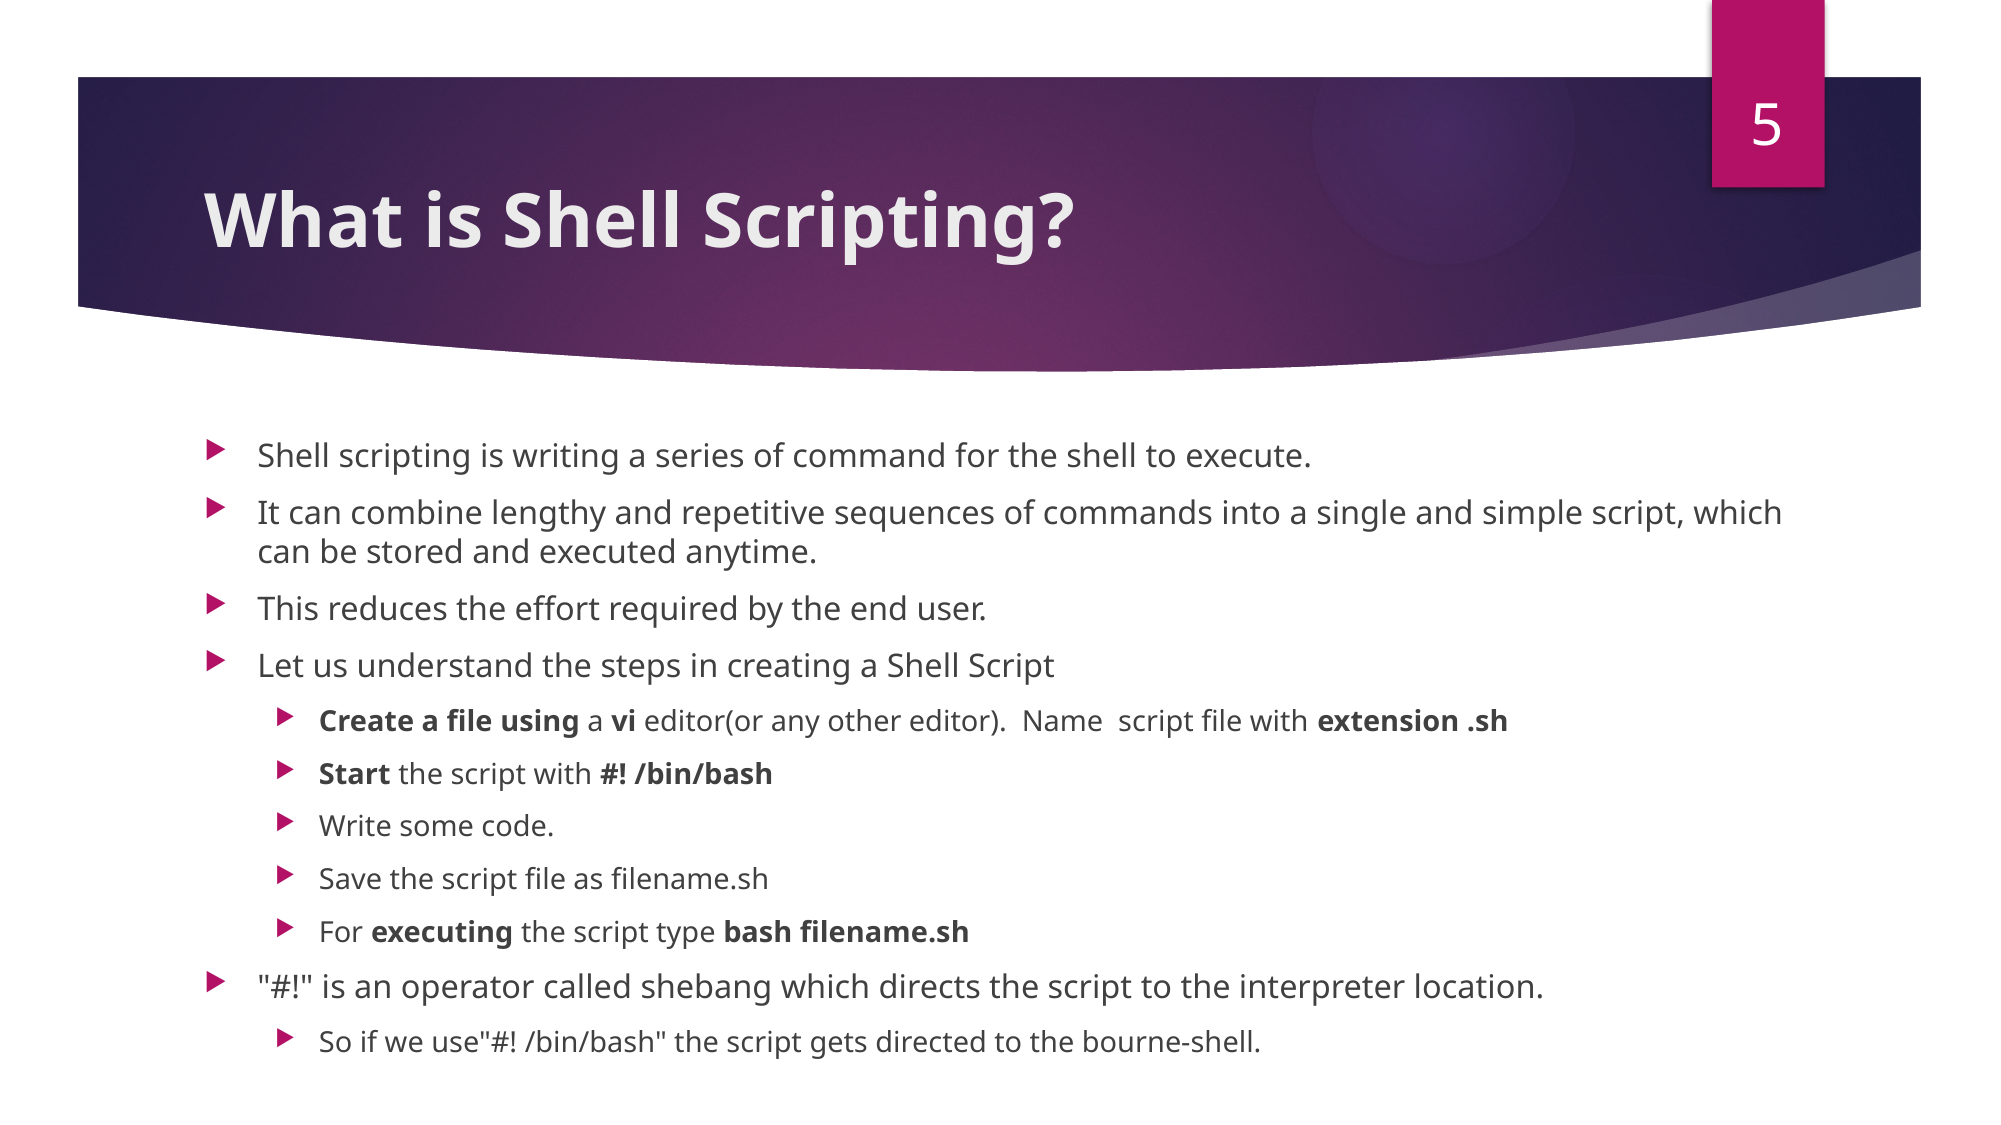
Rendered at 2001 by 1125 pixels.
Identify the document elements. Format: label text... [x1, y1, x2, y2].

title What is Shell Scripting? [189, 159, 1627, 276]
list Shell scripting is writing a series of command for the shell to execute. It can combine lengthy and repetitive sequences of commands into a single and simple script, which can be stored and executed anytime. This reduces the effort required by the end user. Let us understand the steps in creating a Shell Script Create a file using a vi editor(or any other editor). Name script file with extension .sh Start the script with #! /bin/bash Write some code. Save the script file as filename.sh For executing the script type bash filename.sh "#!" is an operator called shebang which directs the script to the interpreter location. So if we use"#! /bin/bash" the script gets directed to the bourne-shell. [189, 427, 1860, 1073]
slide_number 5 [1698, 48, 1836, 175]
